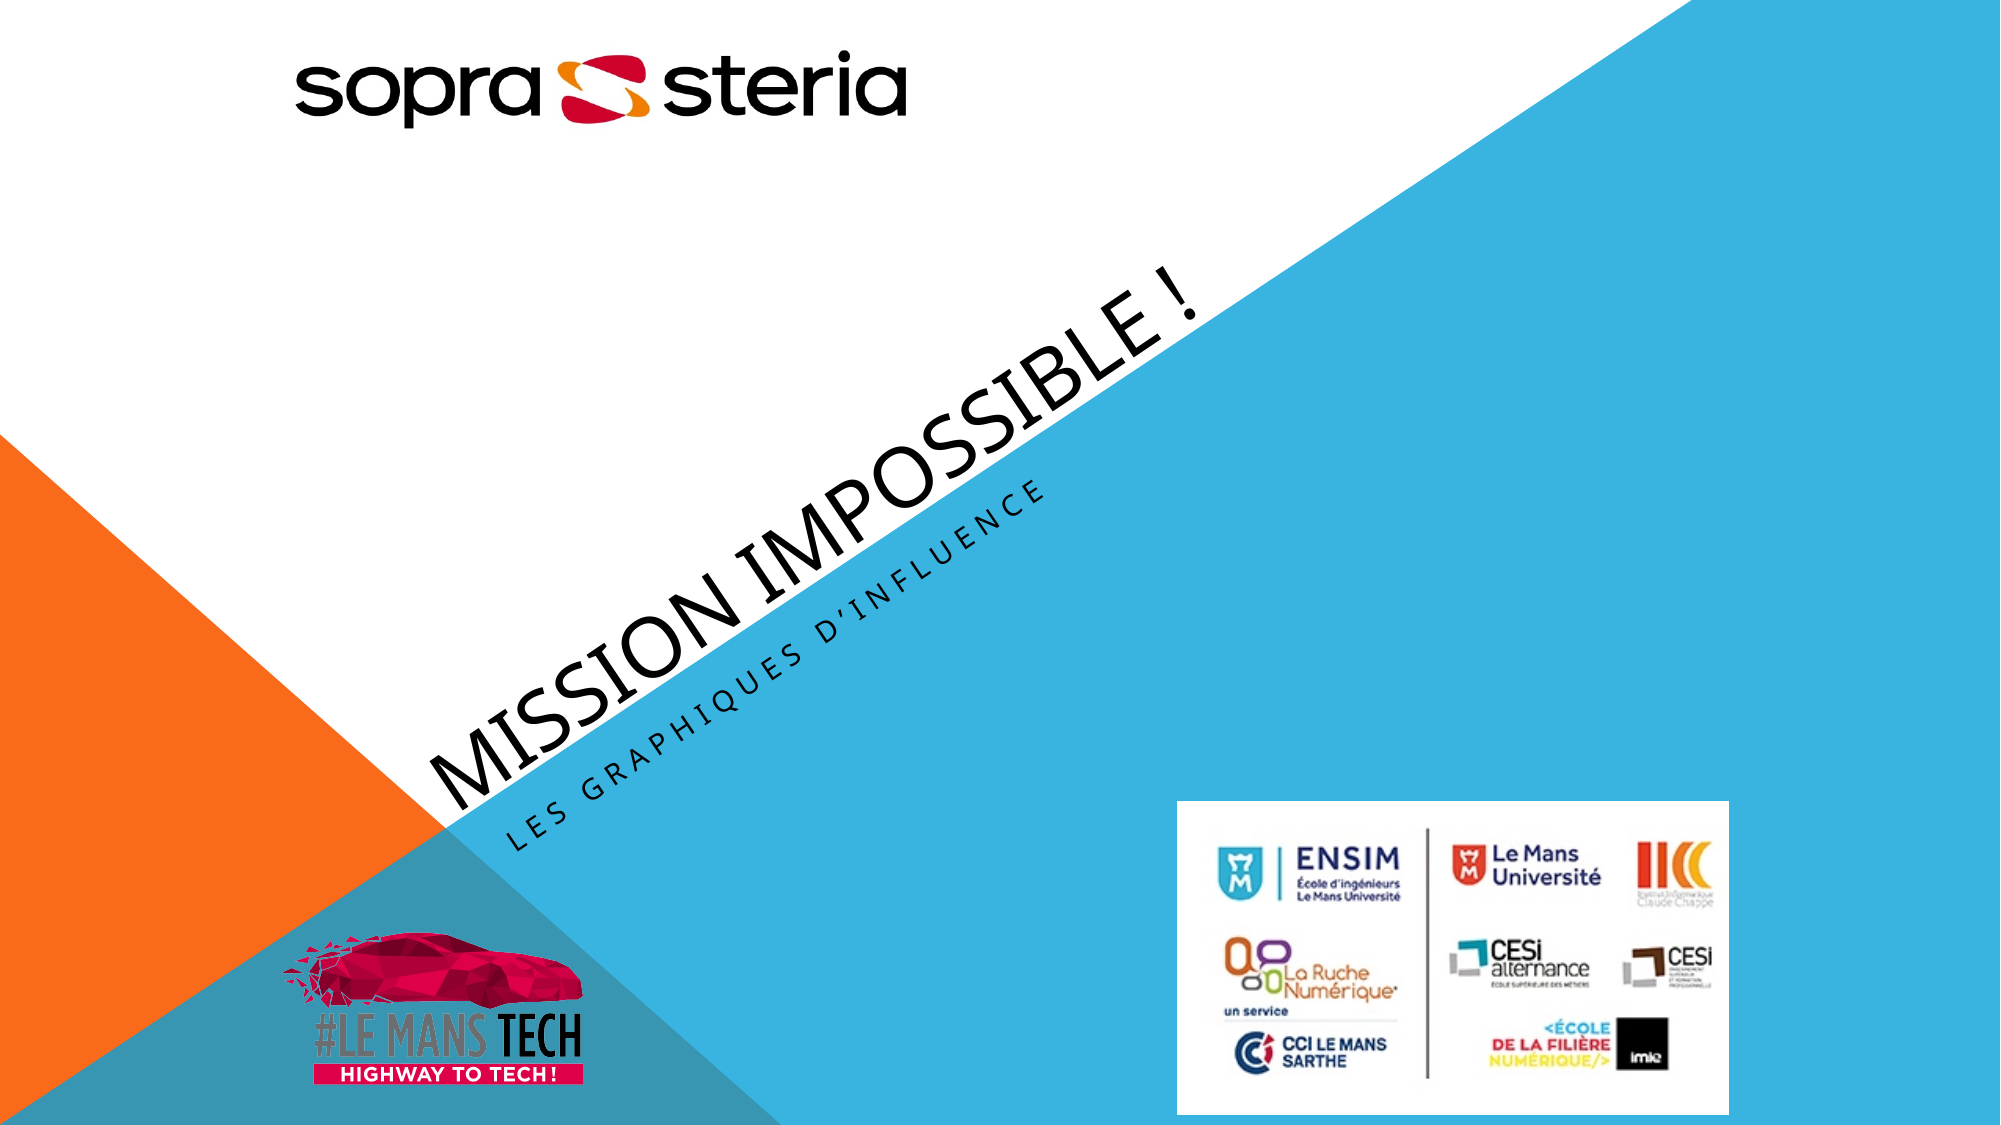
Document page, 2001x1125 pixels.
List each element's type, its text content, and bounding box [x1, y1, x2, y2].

picture [1176, 801, 1730, 1116]
subtitle Les graphiques d’influence [486, 40, 1697, 882]
picture [270, 927, 594, 1090]
picture [248, 0, 953, 177]
title Mission impossible ! [343, 0, 1478, 839]
